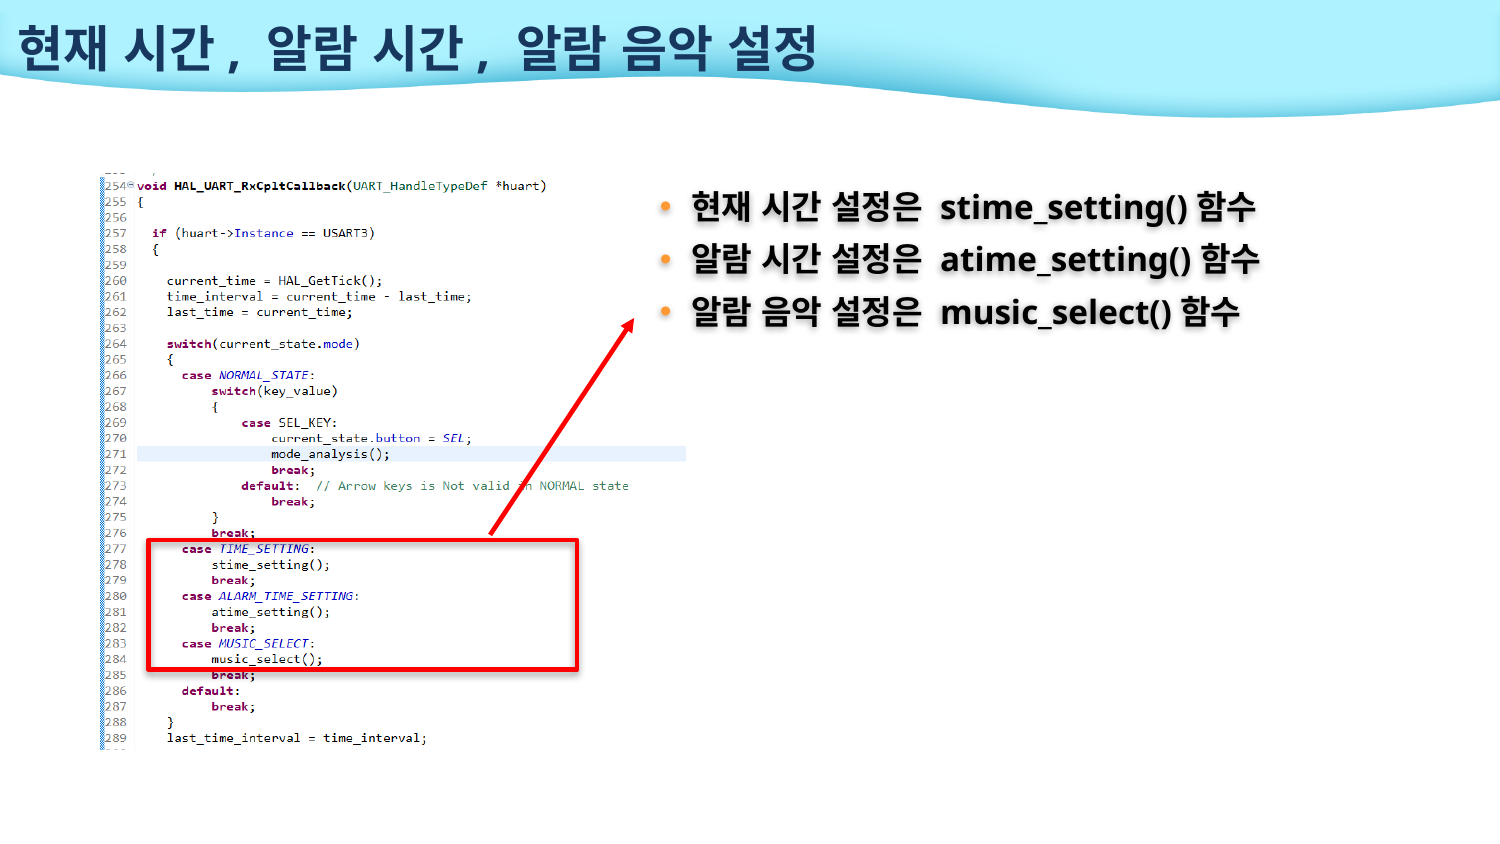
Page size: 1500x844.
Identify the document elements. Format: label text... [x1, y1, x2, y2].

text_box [489, 317, 635, 536]
picture [0, 0, 1500, 118]
picture [100, 173, 686, 750]
text_box 현재 시간 설정은 stime_setting()함수 알람 시간 설정은 atime_setting()함수 알람 음악 설정은 music_select()함수 [689, 178, 1495, 339]
text_box 현재 시간, 알람 시간, 알람 음악 설정 [2, 9, 835, 85]
